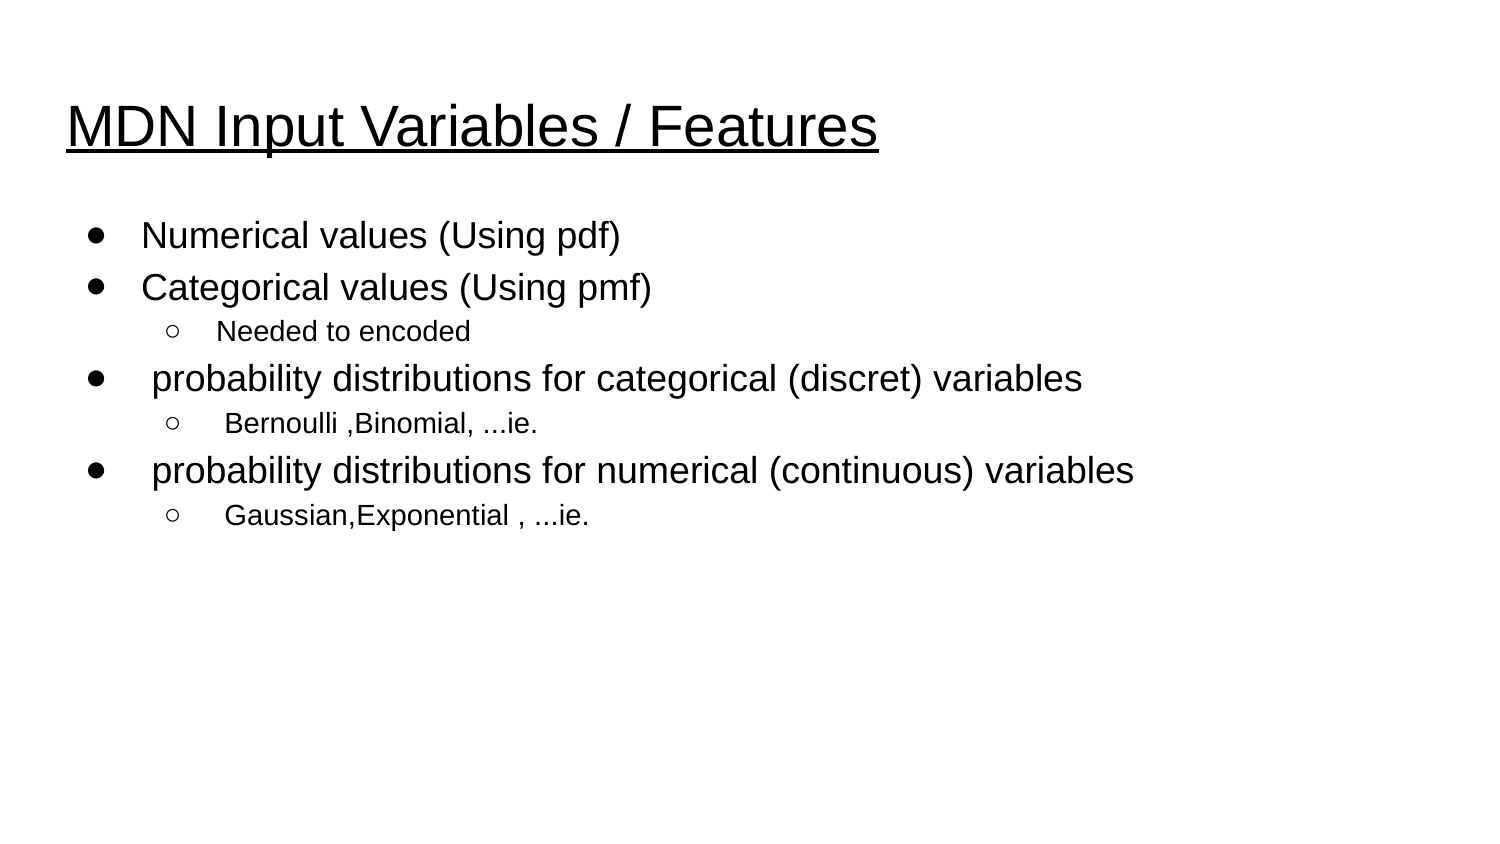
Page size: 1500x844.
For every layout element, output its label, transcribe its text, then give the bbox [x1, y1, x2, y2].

list Numerical values (Using pdf) Categorical values (Using pmf) Needed to encoded probability distributions for categorical (discret) variables Bernoulli ,Binomial, ...ie. probability distributions for numerical (continuous) variables Gaussian,Exponential , ...ie. [51, 189, 1449, 750]
title MDN Input Variables / Features [51, 72, 1449, 167]
